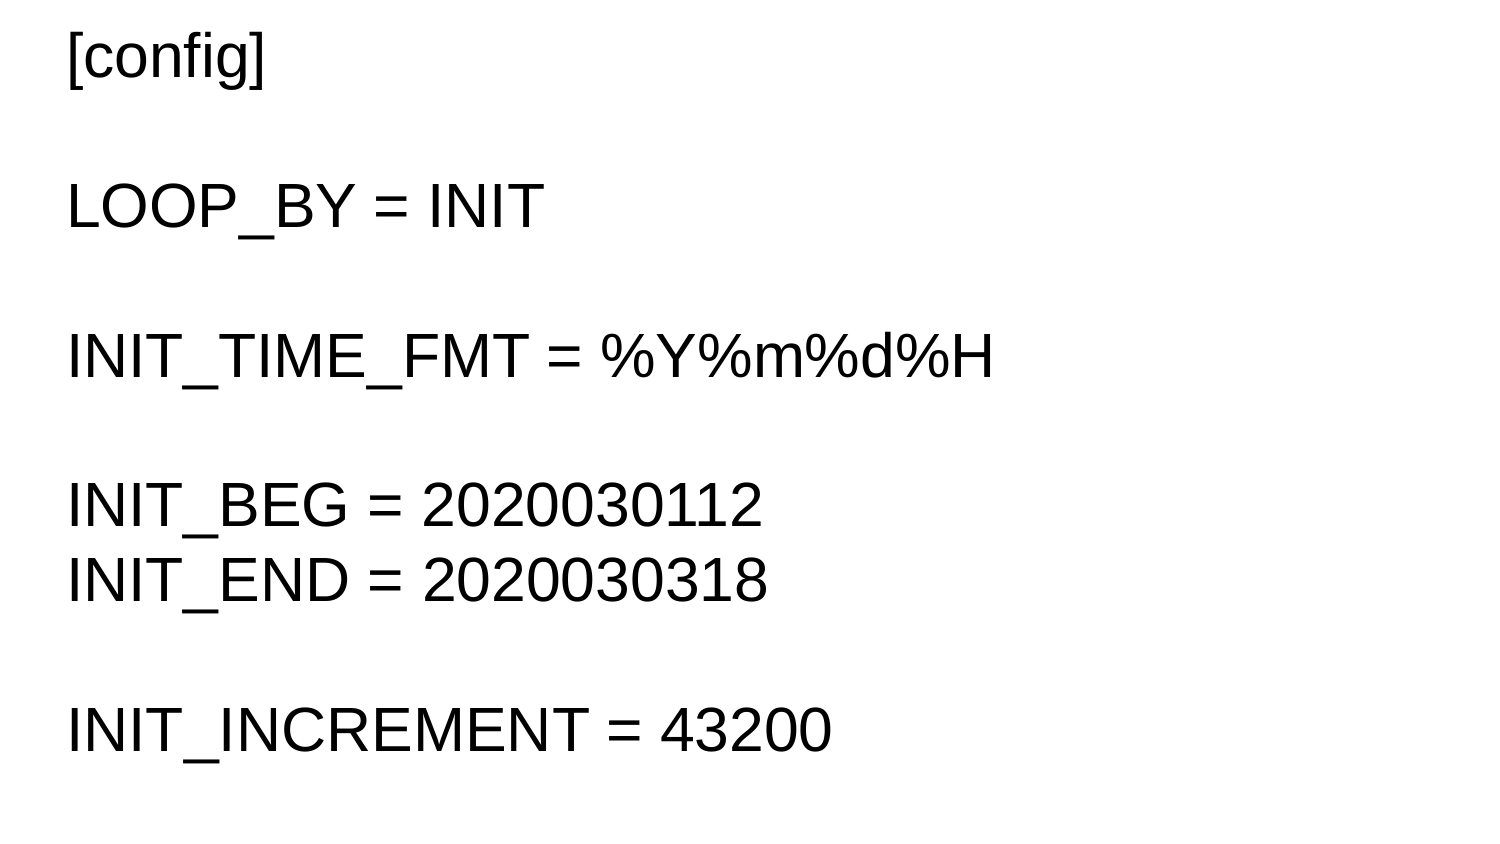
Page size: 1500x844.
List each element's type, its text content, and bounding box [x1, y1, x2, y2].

title [config] LOOP_BY = INIT INIT_TIME_FMT = %Y%m%d%H INIT_BEG = 2020030112 INIT_END = 2020030318 INIT_INCREMENT = 43200 [51, 0, 1449, 780]
